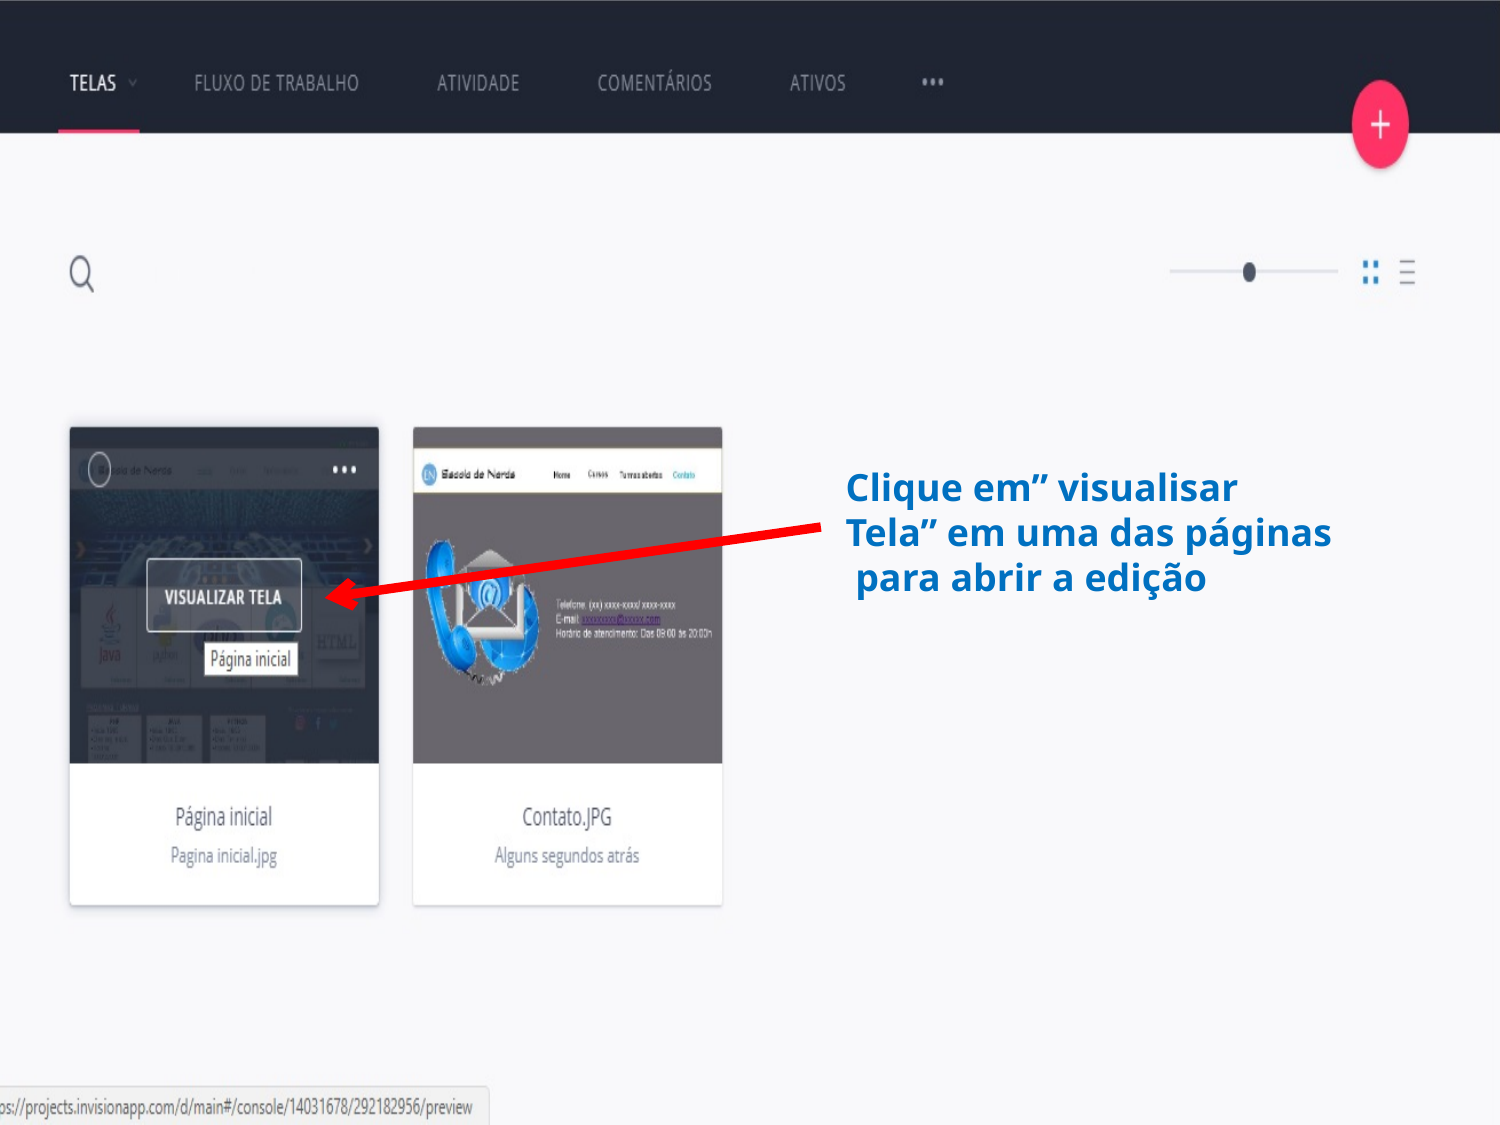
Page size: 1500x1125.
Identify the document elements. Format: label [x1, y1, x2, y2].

picture [0, 0, 1500, 1125]
text_box [324, 526, 822, 599]
